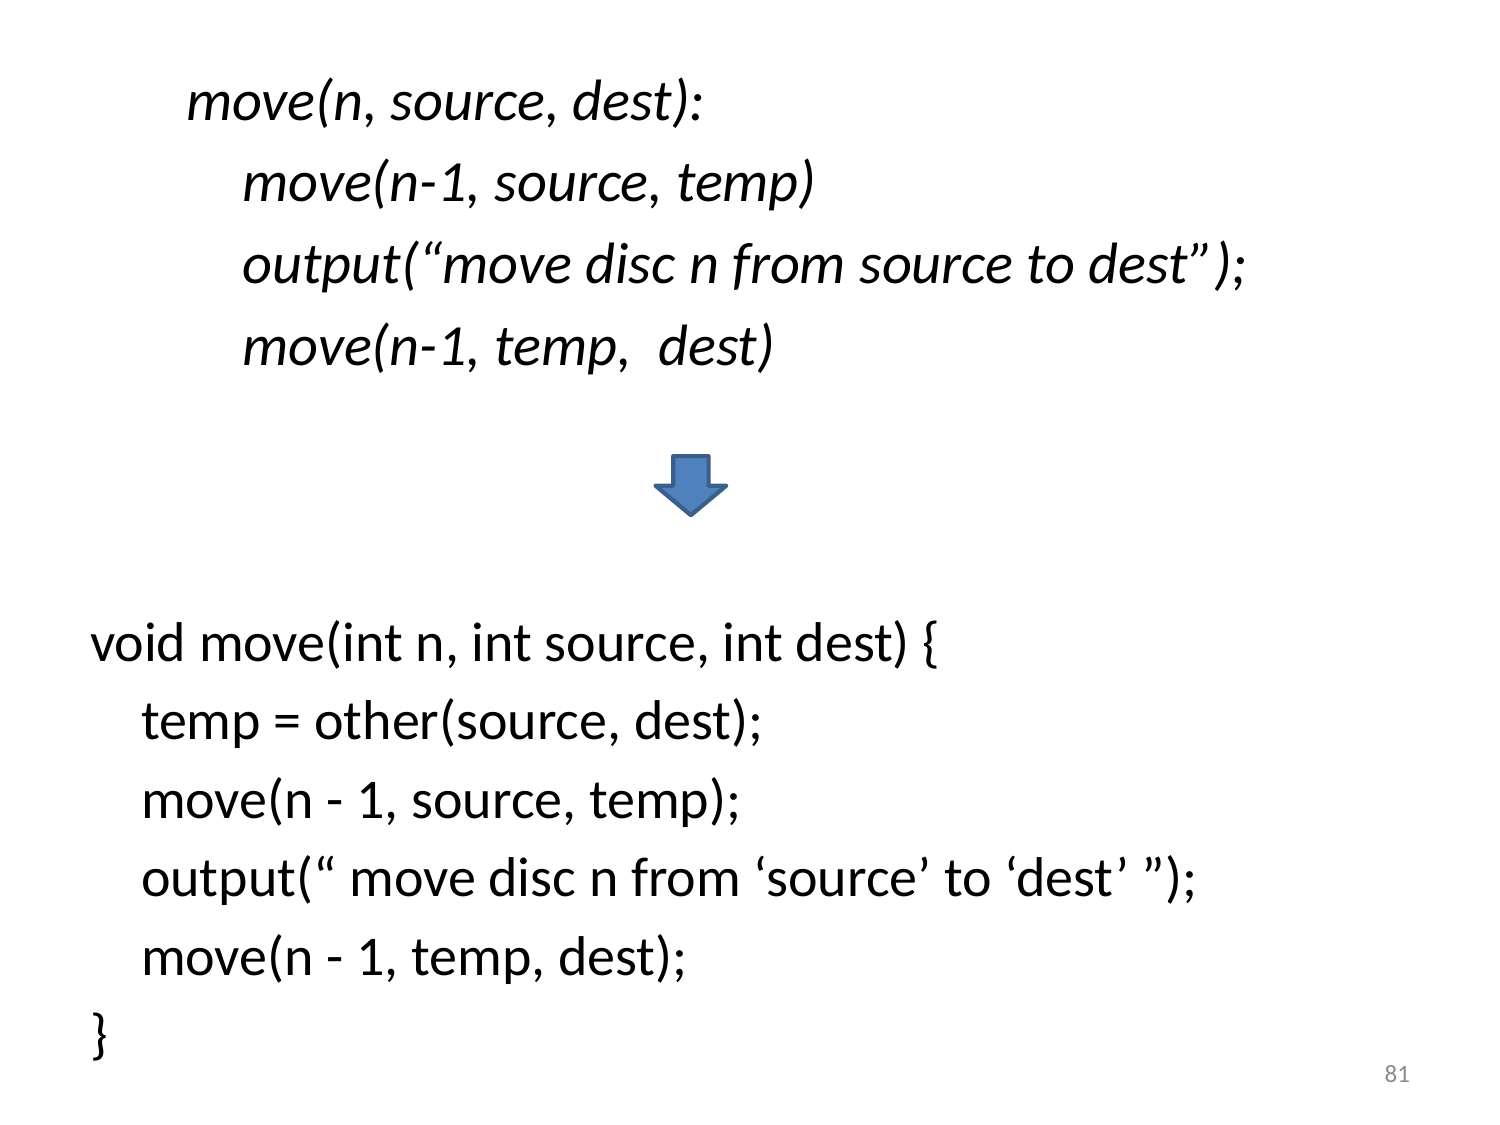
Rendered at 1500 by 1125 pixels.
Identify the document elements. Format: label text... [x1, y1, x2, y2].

text_box [653, 454, 729, 517]
list void move(int n, int source, int dest) { temp = other(source, dest); move(n - 1, source, temp); output(“ move disc n from ‘source’ to ‘dest’ ”); move(n - 1, temp, dest); } [75, 597, 1425, 1076]
slide_number 81 [1074, 1042, 1425, 1103]
text_box move(n, source, dest): move(n-1, source, temp) output(“move disc n from source to dest”); move(n-1, temp, dest) [171, 54, 1425, 450]
